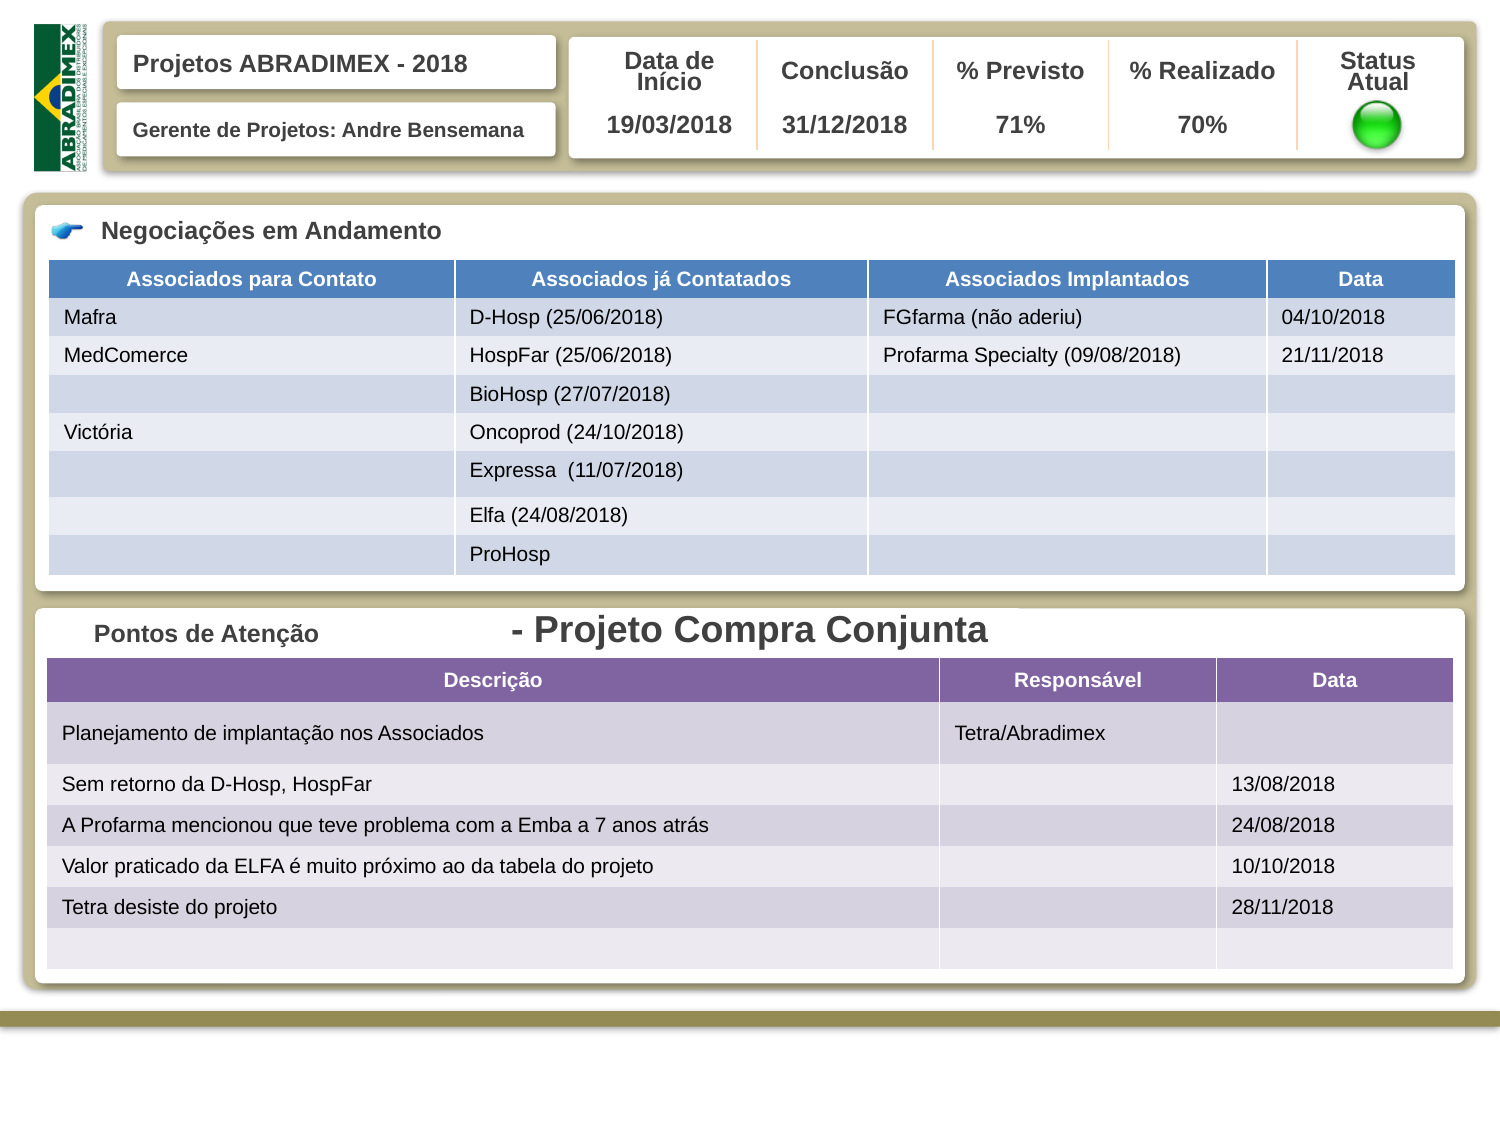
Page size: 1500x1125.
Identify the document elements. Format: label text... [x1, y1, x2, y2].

table_cell [869, 497, 1266, 535]
table_cell [1268, 451, 1455, 497]
table_cell [49, 497, 454, 535]
table_cell 13/08/2018 [1217, 764, 1453, 805]
picture [1347, 97, 1407, 157]
table_cell D-Hosp (25/06/2018) [456, 298, 867, 336]
table_cell [869, 375, 1266, 413]
table_header Associados para Contato [49, 260, 454, 298]
table_cell [49, 375, 454, 413]
table_cell 10/10/2018 [1217, 846, 1453, 887]
table_cell Elfa (24/08/2018) [456, 497, 867, 535]
table_cell Sem retorno da D-Hosp, HospFar [47, 764, 939, 805]
table_cell [869, 535, 1266, 575]
table_cell FGfarma (não aderiu) [869, 298, 1266, 336]
table_cell Oncoprod (24/10/2018) [456, 413, 867, 451]
text_box Pontos de Atenção [34, 607, 1466, 985]
table_cell [1217, 702, 1453, 764]
table_cell Mafra [49, 298, 454, 336]
table_cell A Profarma mencionou que teve problema com a Emba a 7 anos atrás [47, 805, 939, 846]
table_cell [1268, 413, 1455, 451]
table_cell [47, 928, 939, 969]
table_cell 04/10/2018 [1268, 298, 1455, 336]
text_box Negociações em Andamento [34, 204, 1466, 592]
table_cell [49, 451, 454, 497]
table_cell Planejamento de implantação nos Associados [47, 702, 939, 764]
table_cell ProHosp [456, 535, 867, 575]
table_cell Victória [49, 413, 454, 451]
table_cell [1268, 535, 1455, 575]
table_cell [940, 887, 1216, 928]
table_cell [940, 764, 1216, 805]
table_cell Profarma Specialty (09/08/2018) [869, 336, 1266, 375]
picture [44, 209, 87, 252]
table_header Responsável [940, 658, 1216, 702]
table_cell Tetra/Abradimex [940, 702, 1216, 764]
table_cell Tetra desiste do projeto [47, 887, 939, 928]
table_cell [1268, 375, 1455, 413]
table_cell [1268, 497, 1455, 535]
table_cell [869, 413, 1266, 451]
table_cell [940, 805, 1216, 846]
table_cell 24/08/2018 [1217, 805, 1453, 846]
table_header Data [1217, 658, 1453, 702]
table_header Associados Implantados [869, 260, 1266, 298]
table_cell 28/11/2018 [1217, 887, 1453, 928]
table_cell BioHosp (27/07/2018) [456, 375, 867, 413]
table_cell [940, 928, 1216, 969]
table_cell HospFar (25/06/2018) [456, 336, 867, 375]
table_header Descrição [47, 658, 939, 702]
table_cell [940, 846, 1216, 887]
table_cell MedComerce [49, 336, 454, 375]
table_header Associados já Contatados [456, 260, 867, 298]
picture [34, 24, 87, 172]
text_box [22, 191, 1478, 991]
table_cell Valor praticado da ELFA é muito próximo ao da tabela do projeto [47, 846, 939, 887]
table_cell 21/11/2018 [1268, 336, 1455, 375]
table_header Data [1268, 260, 1455, 298]
table_cell [49, 535, 454, 575]
text_box - Projeto Compra Conjunta [496, 597, 1004, 658]
table_cell Expressa (11/07/2018) [456, 451, 867, 497]
table_cell [869, 451, 1266, 497]
table_cell [1217, 928, 1453, 969]
